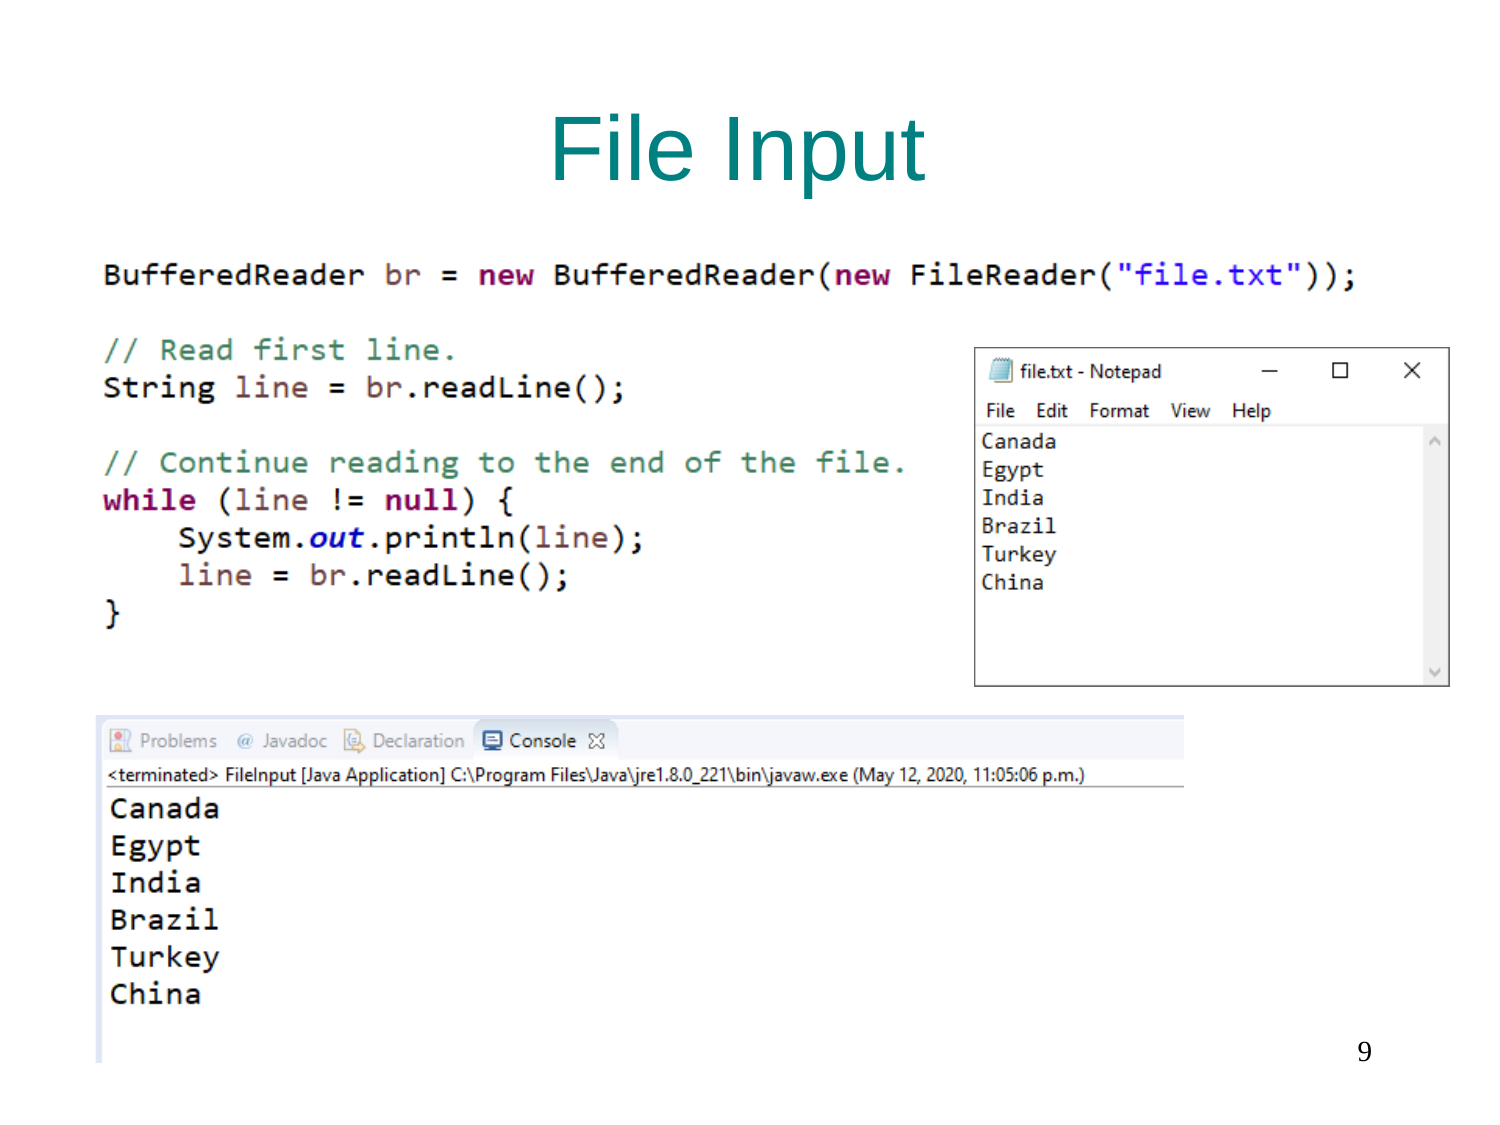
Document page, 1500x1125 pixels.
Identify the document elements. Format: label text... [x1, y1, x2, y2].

picture [93, 715, 1184, 1063]
picture [72, 243, 1450, 687]
slide_number 9 [1074, 1025, 1388, 1100]
title File Input [99, 62, 1375, 225]
